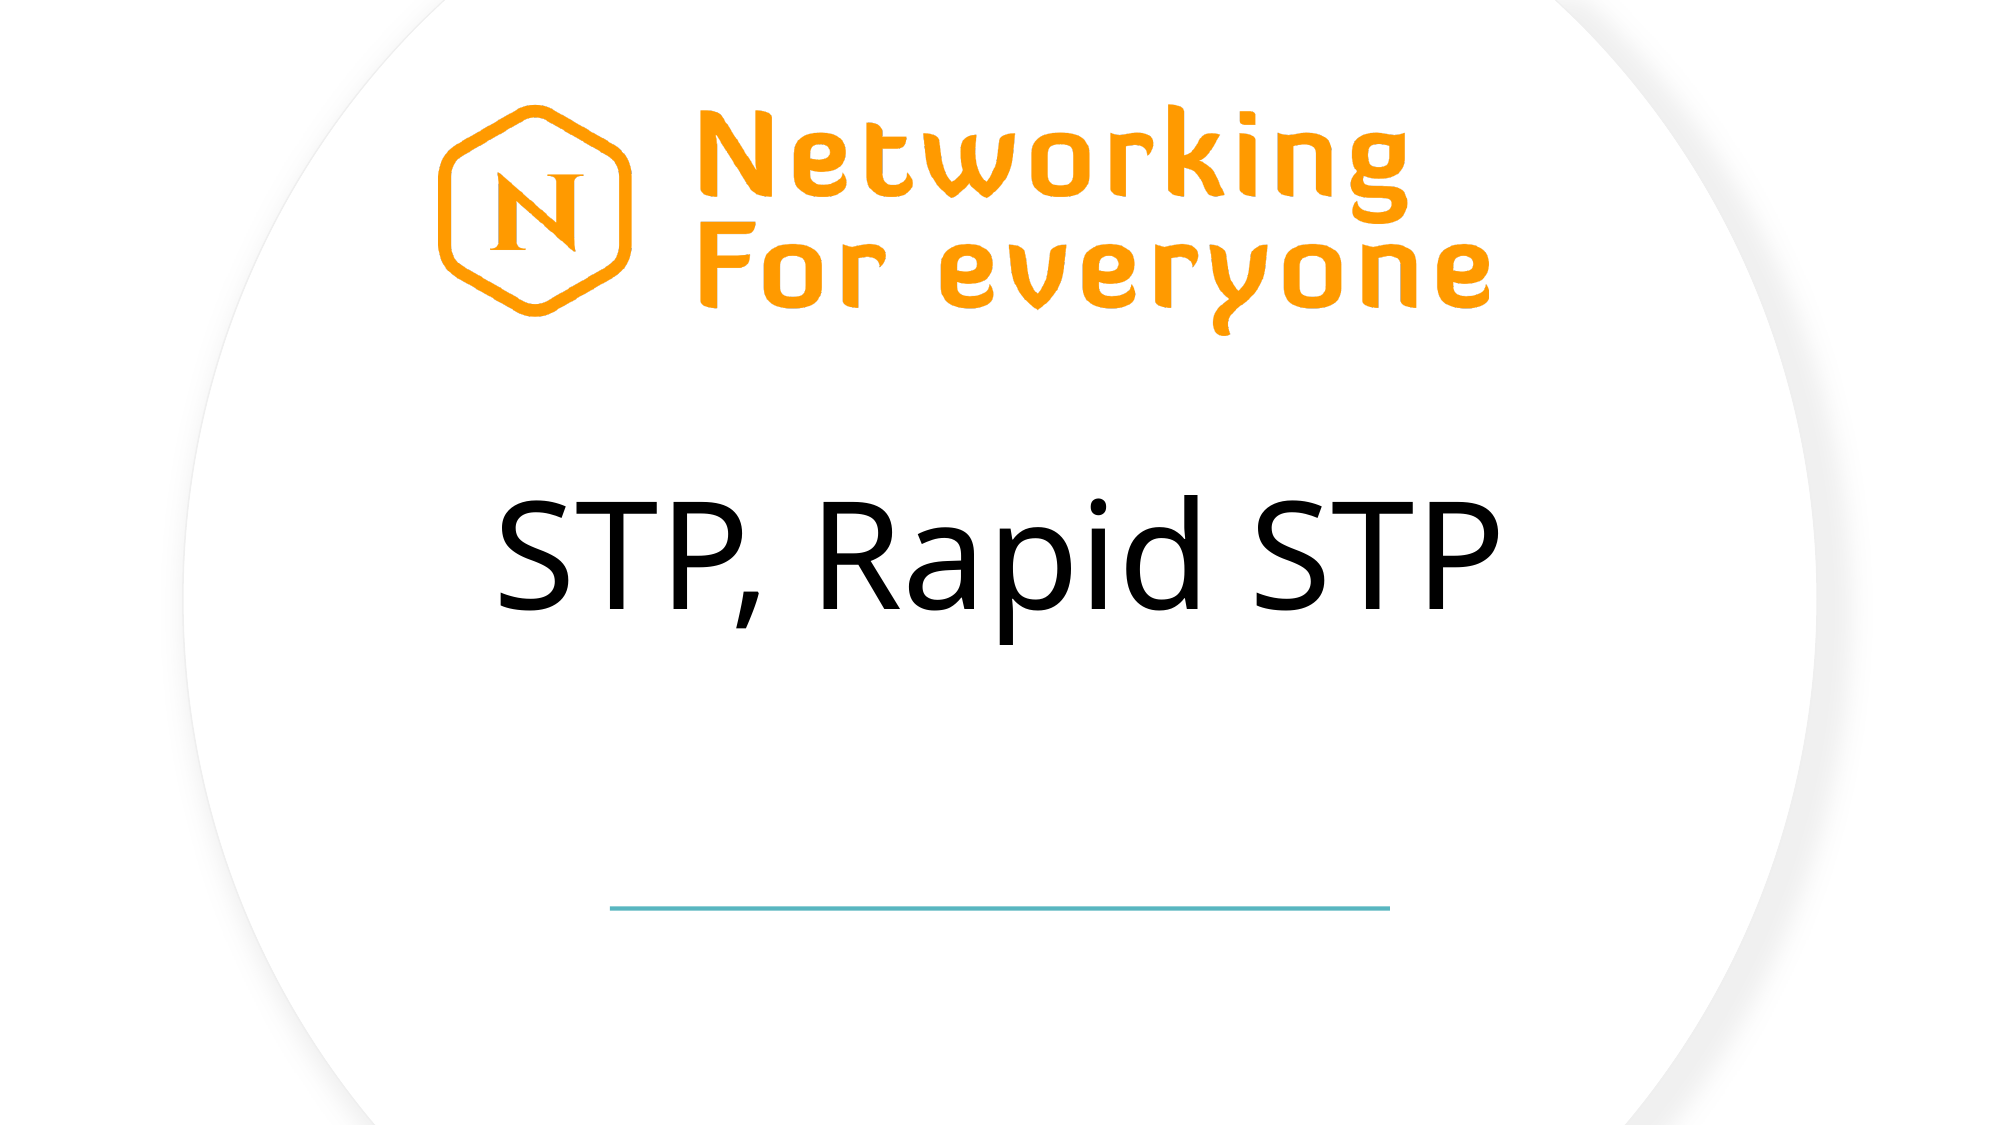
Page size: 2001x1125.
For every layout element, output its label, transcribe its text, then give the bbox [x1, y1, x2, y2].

picture [438, 0, 1489, 327]
title STP, Rapid STP [249, 327, 1750, 782]
